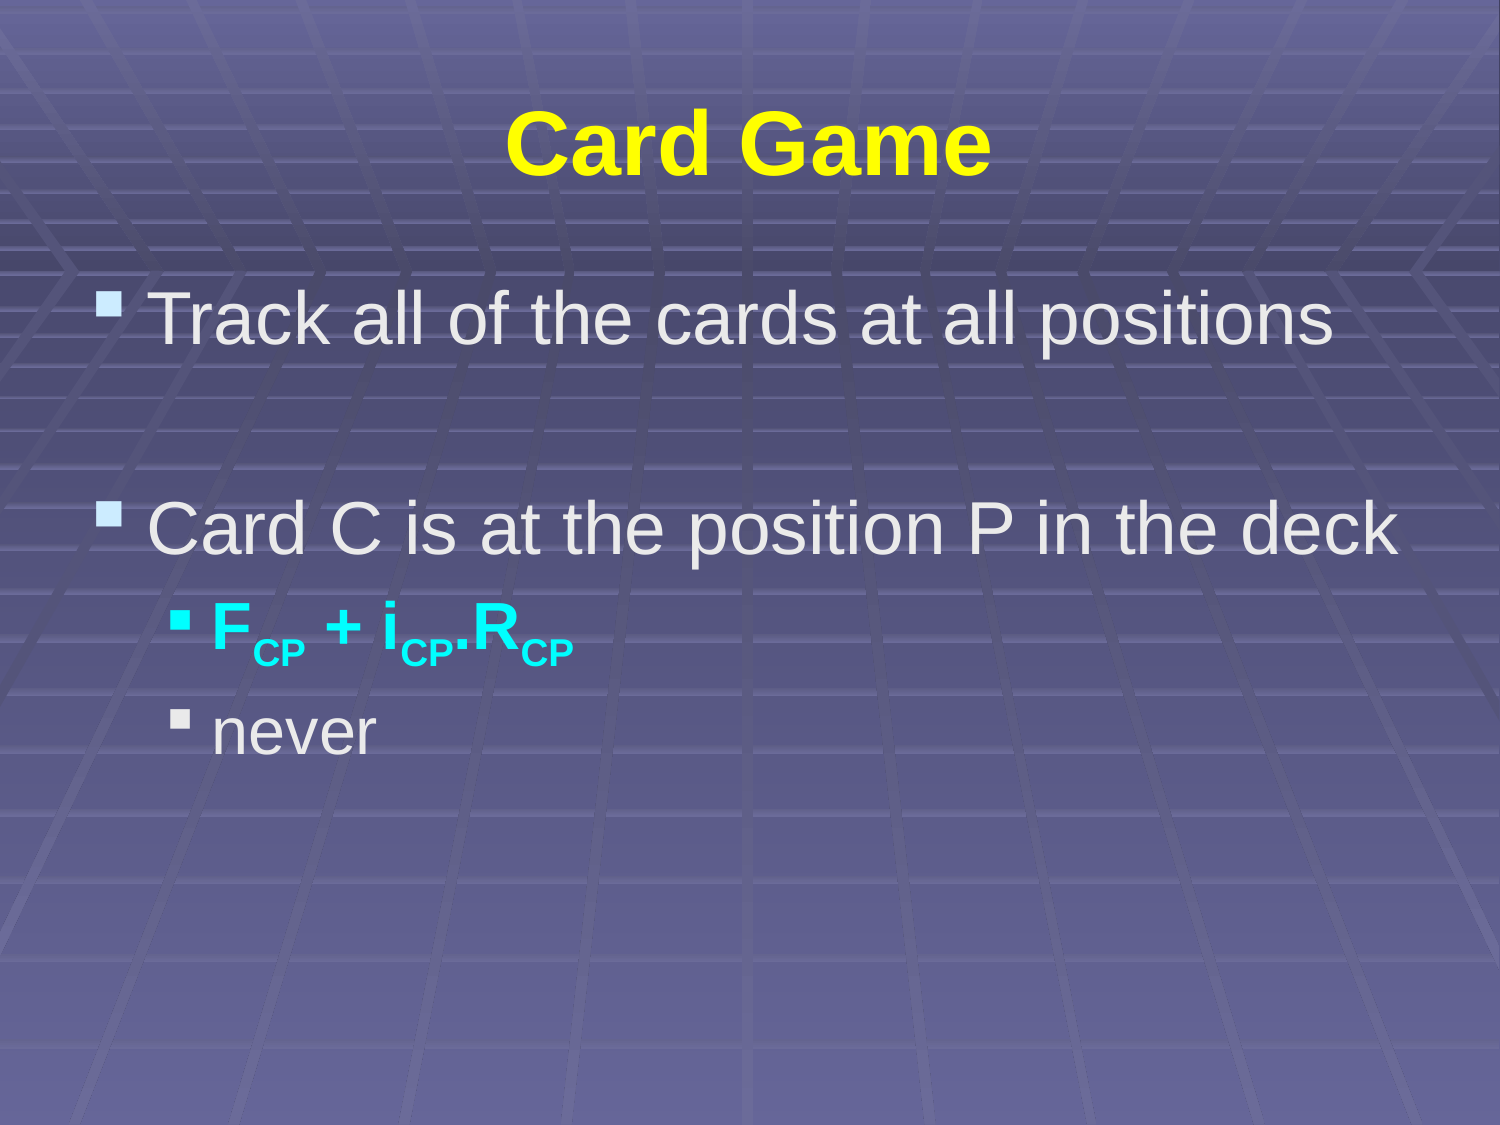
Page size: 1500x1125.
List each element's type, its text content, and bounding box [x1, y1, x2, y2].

title Card Game [74, 44, 1425, 233]
list Track all of the cards at all positions Card C is at the position P in the deck FCP + iCP.RCP never [74, 261, 1425, 1001]
